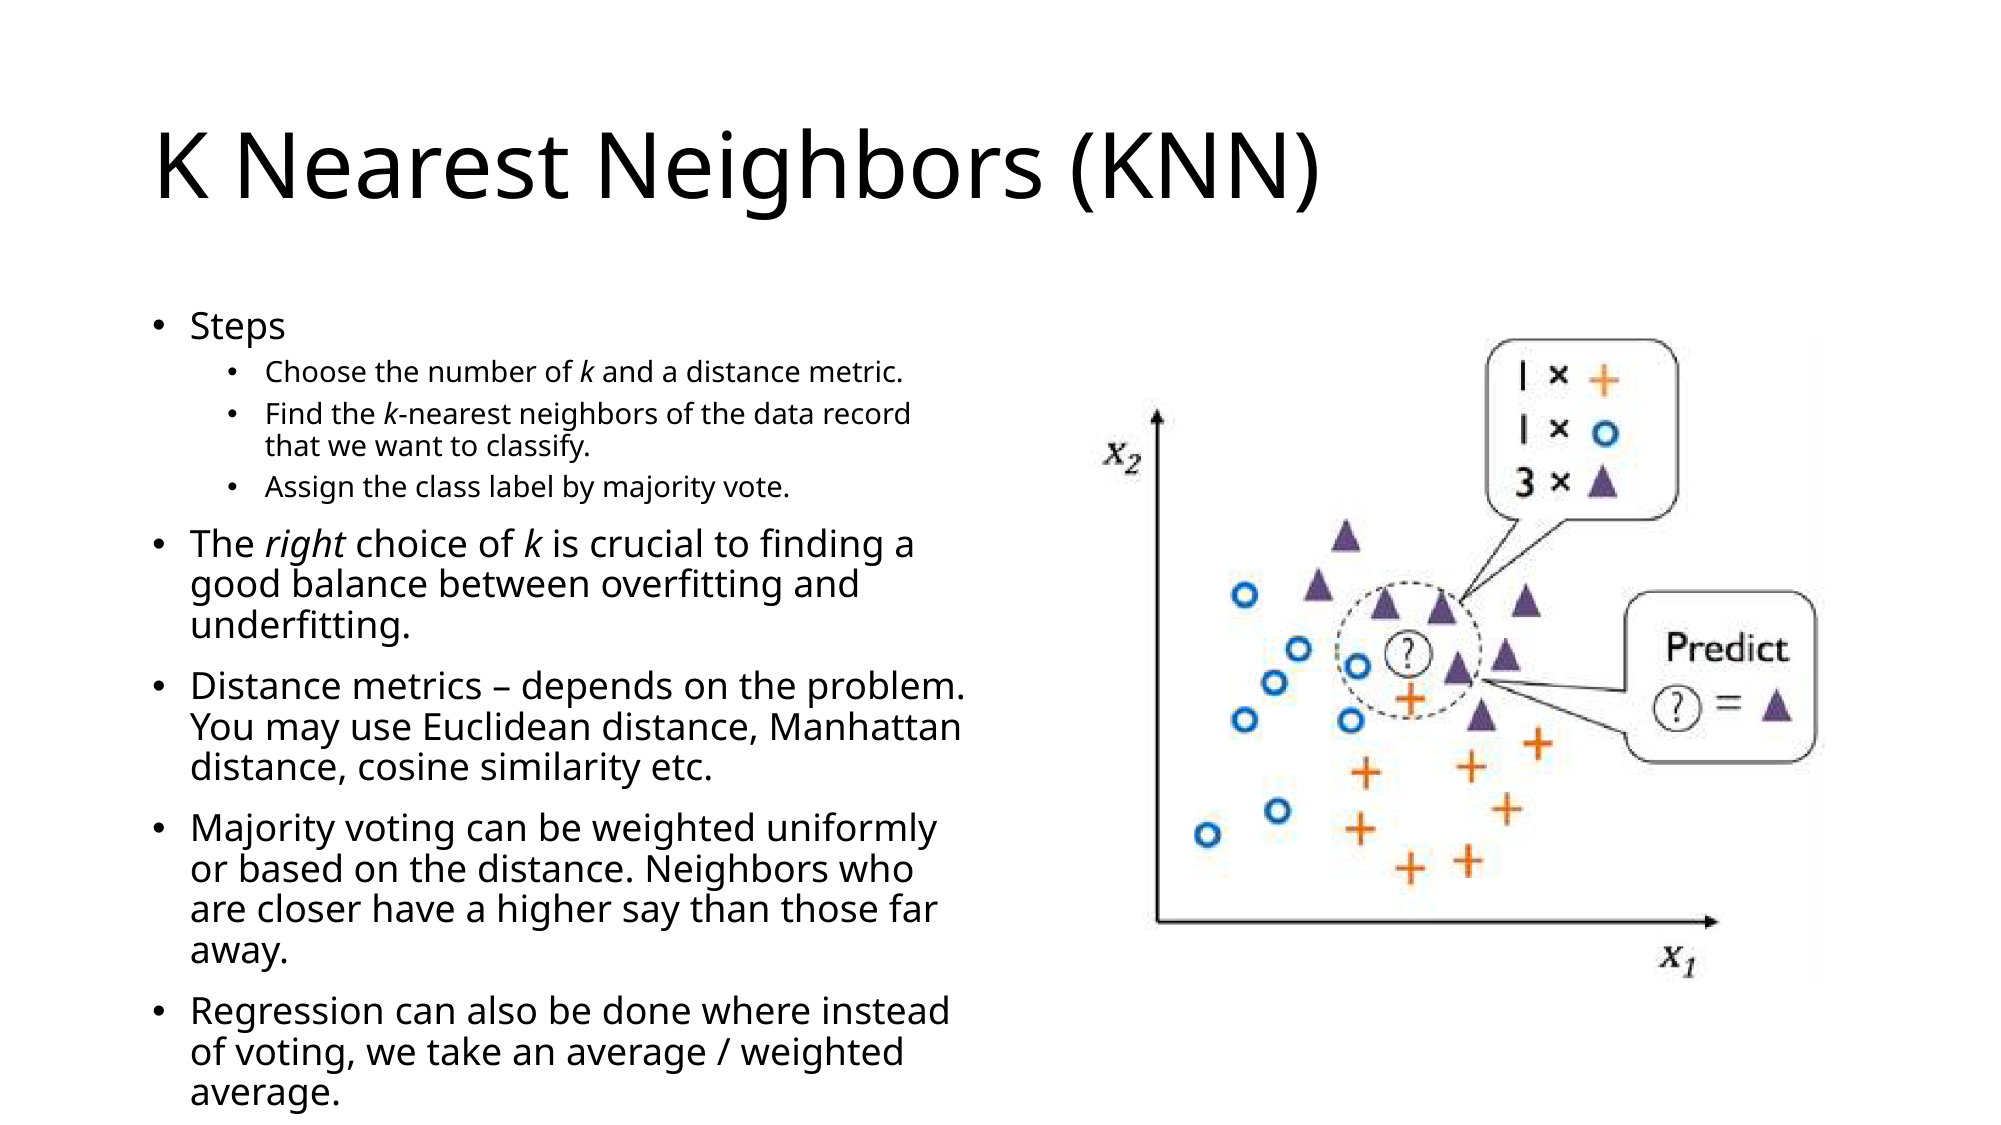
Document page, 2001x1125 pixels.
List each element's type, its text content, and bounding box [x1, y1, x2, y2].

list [1012, 338, 1863, 983]
title K Nearest Neighbors (KNN) [137, 59, 1863, 278]
list Steps Choose the number of k and a distance metric. Find the k-nearest neighbors of the data record that we want to classify. Assign the class label by majority vote. The right choice of k is crucial to finding a good balance between overfitting and underfitting. Distance metrics – depends on the problem. You may use Euclidean distance, Manhattan distance, cosine similarity etc. Majority voting can be weighted uniformly or based on the distance. Neighbors who are closer have a higher say than those far away. Regression can also be done where instead of voting, we take an average / weighted average. [137, 299, 988, 1014]
